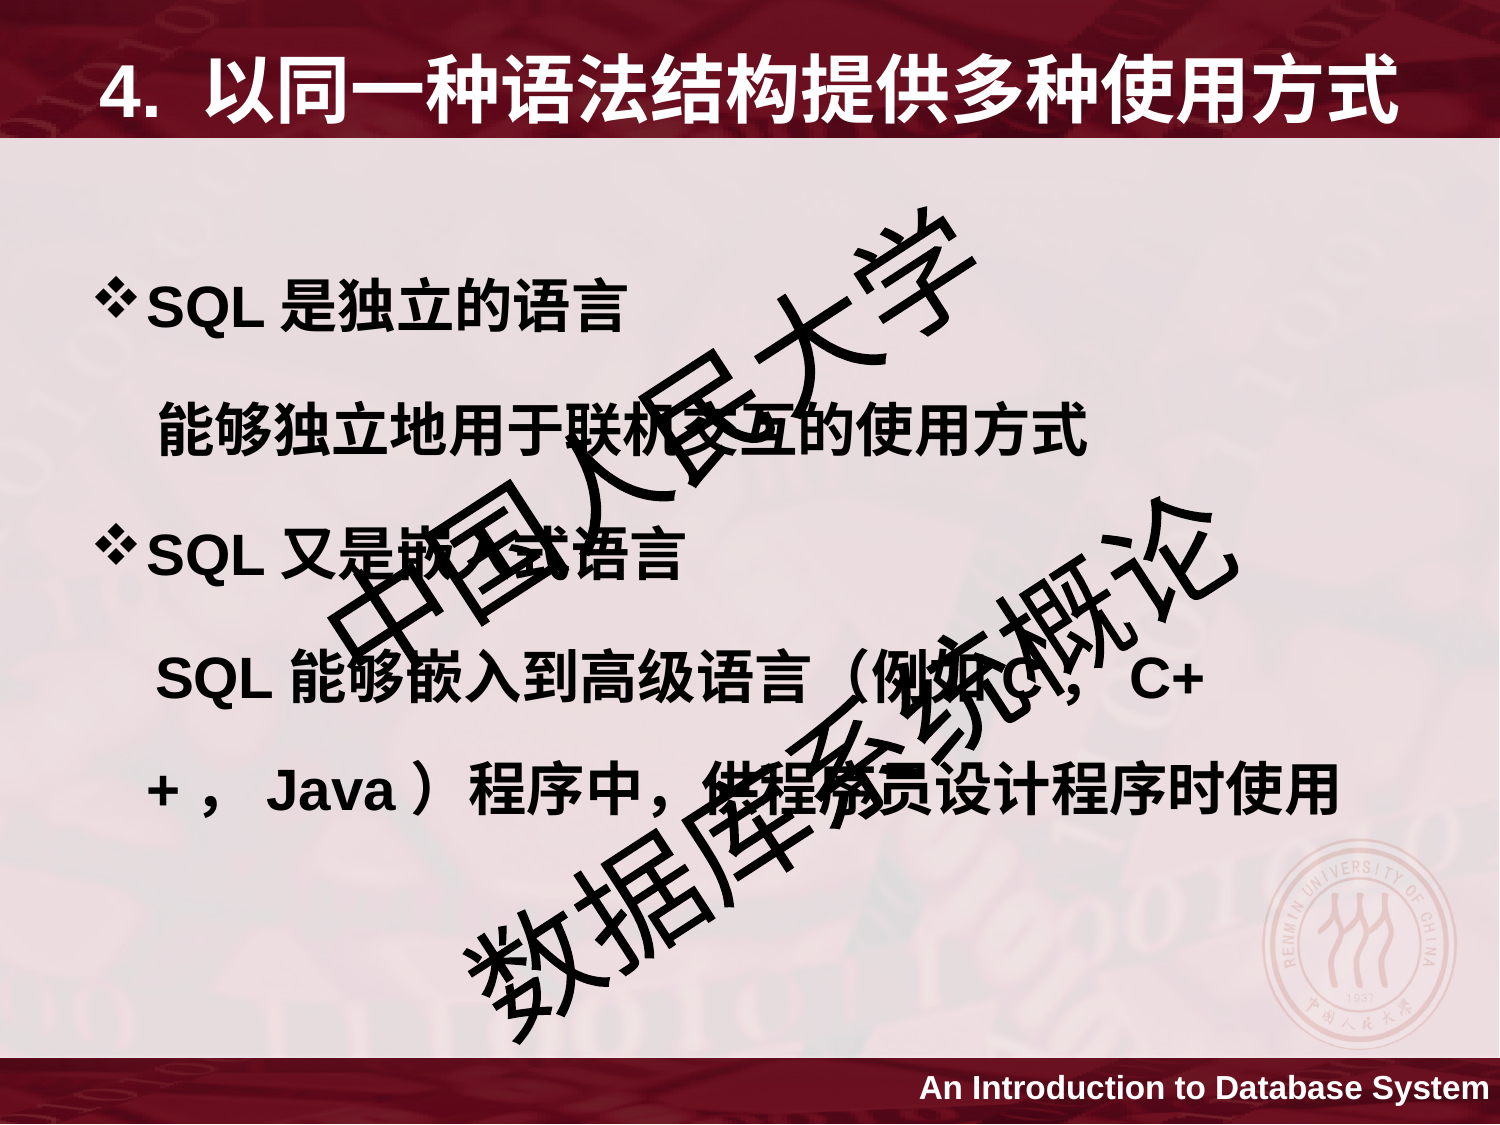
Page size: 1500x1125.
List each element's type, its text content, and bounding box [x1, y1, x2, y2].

list SQL是独立的语言 能够独立地用于联机交互的使用方式 SQL又是嵌入式语言 SQL能够嵌入到高级语言（例如C，C++，Java）程序中，供程序员设计程序时使用 [74, 219, 1426, 1017]
picture [0, 0, 1500, 1125]
title 4. 以同一种语法结构提供多种使用方式 [74, 0, 1426, 181]
